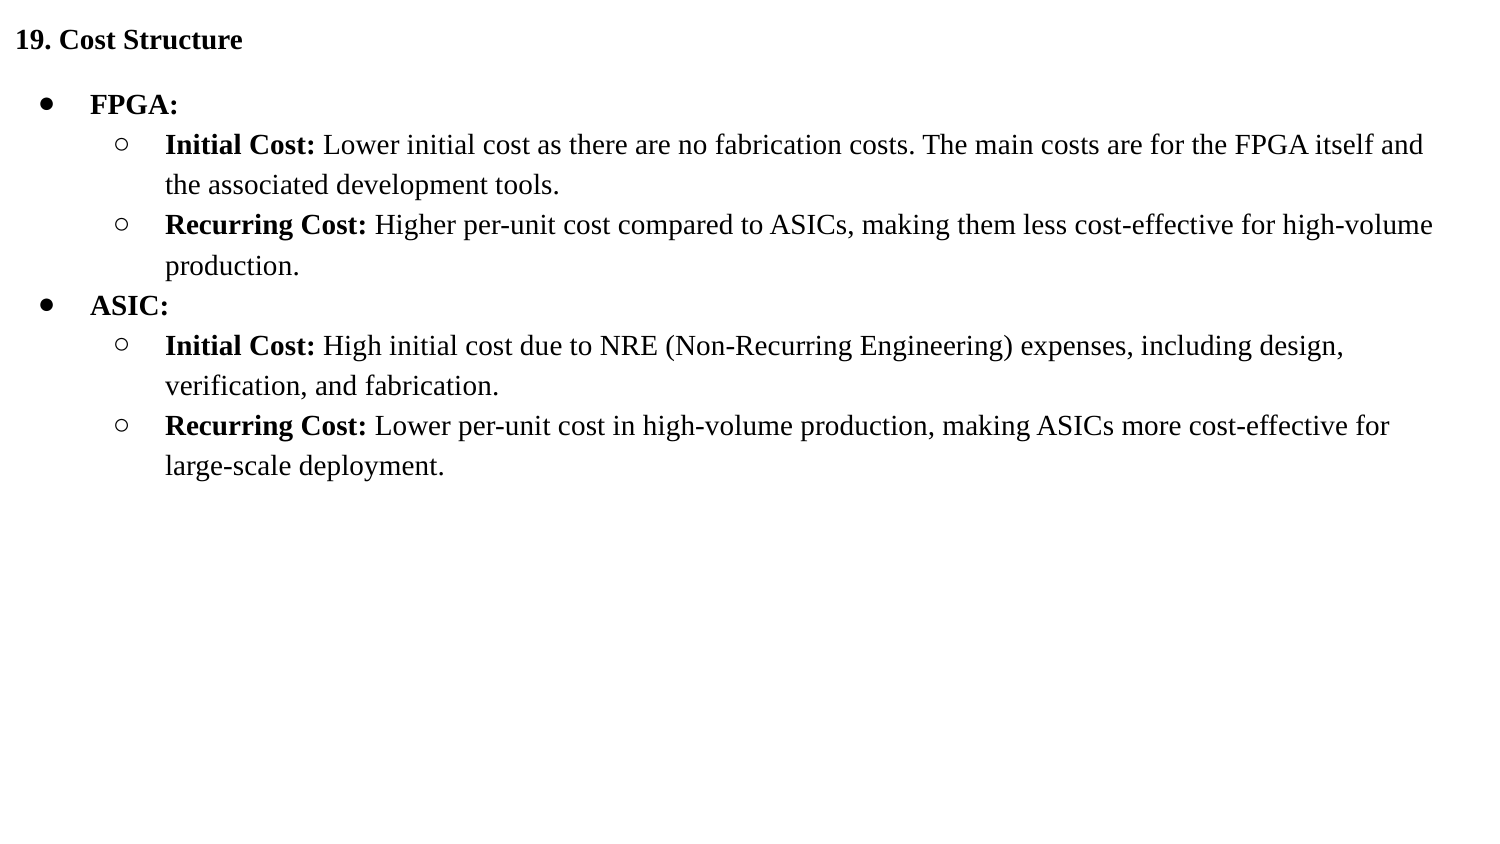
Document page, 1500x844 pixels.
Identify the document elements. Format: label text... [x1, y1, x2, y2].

text_box 19. Cost Structure FPGA: Initial Cost: Lower initial cost as there are no fabrication costs. The main costs are for the FPGA itself and the associated development tools. Recurring Cost: Higher per-unit cost compared to ASICs, making them less cost-effective for high-volume production. ASIC: Initial Cost: High initial cost due to NRE (Non-Recurring Engineering) expenses, including design, verification, and fabrication. Recurring Cost: Lower per-unit cost in high-volume production, making ASICs more cost-effective for large-scale deployment. [0, 0, 1462, 497]
